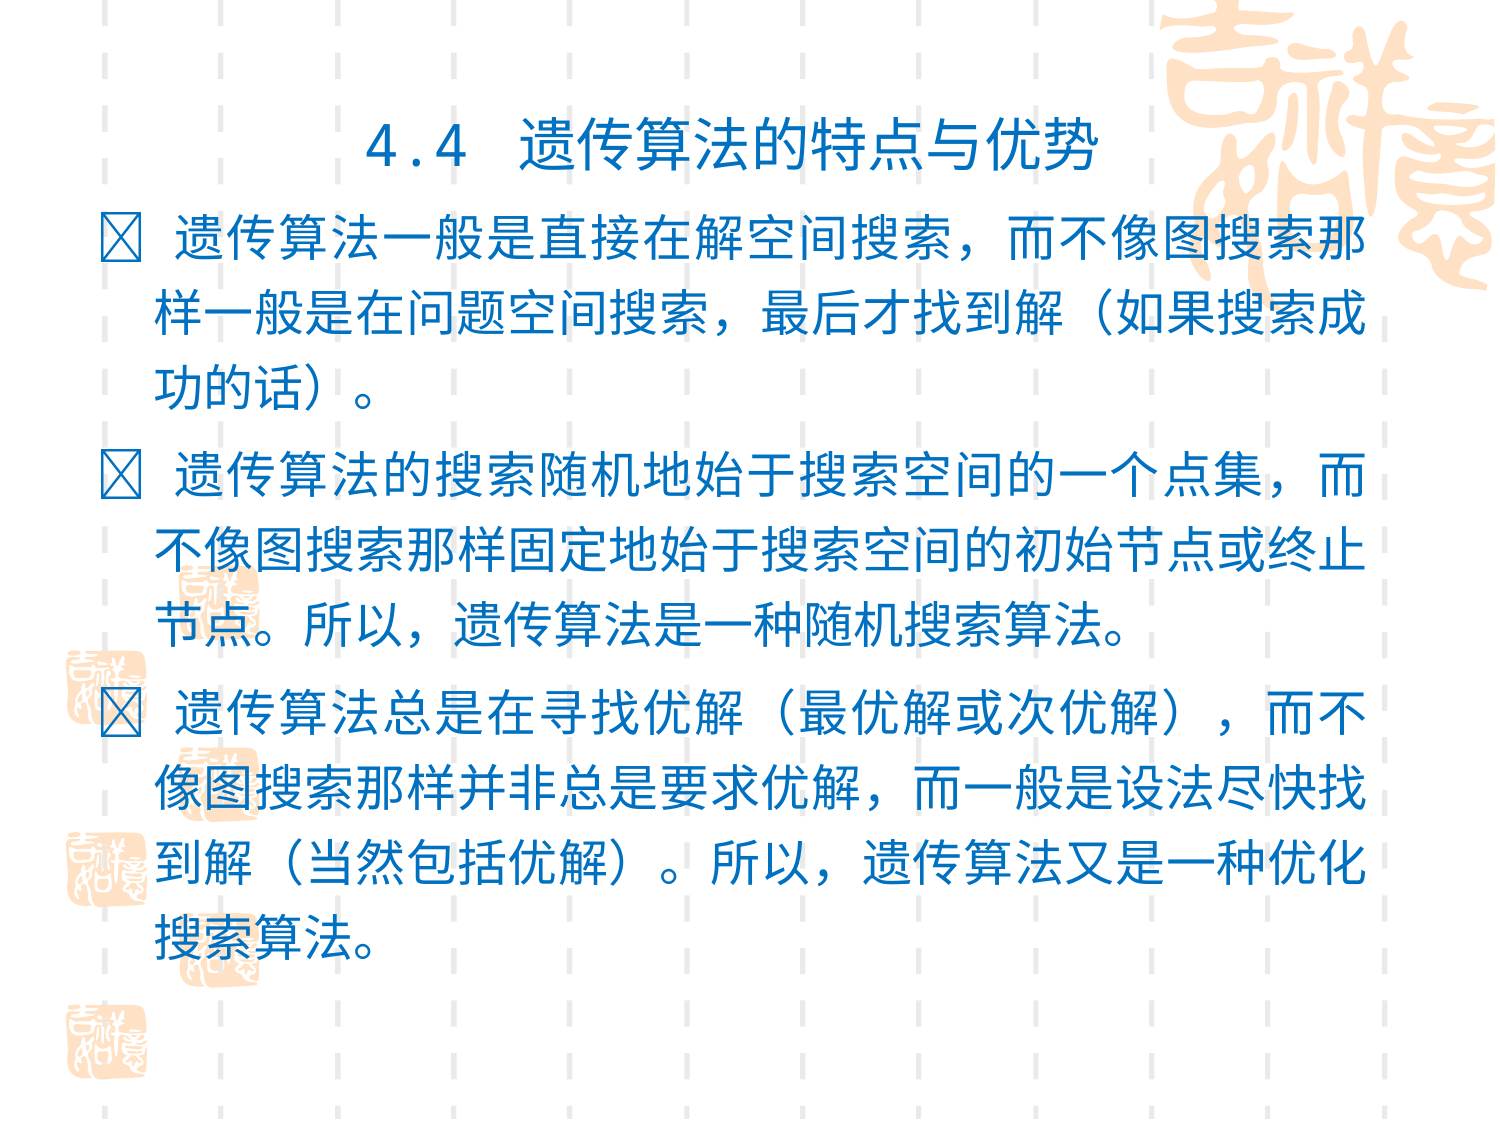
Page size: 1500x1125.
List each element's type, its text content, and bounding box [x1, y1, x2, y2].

list 4.4 遗传算法的特点与优势  遗传算法一般是直接在解空间搜索，而不像图搜索那样一般是在问题空间搜索，最后才找到解（如果搜索成功的话）。  遗传算法的搜索随机地始于搜索空间的一个点集，而不像图搜索那样固定地始于搜索空间的初始节点或终止节点。所以，遗传算法是一种随机搜索算法。  遗传算法总是在寻找优解（最优解或次优解），而不像图搜索那样并非总是要求优解，而一般是设法尽快找到解（当然包括优解）。所以，遗传算法又是一种优化搜索算法。 [81, 65, 1383, 1028]
